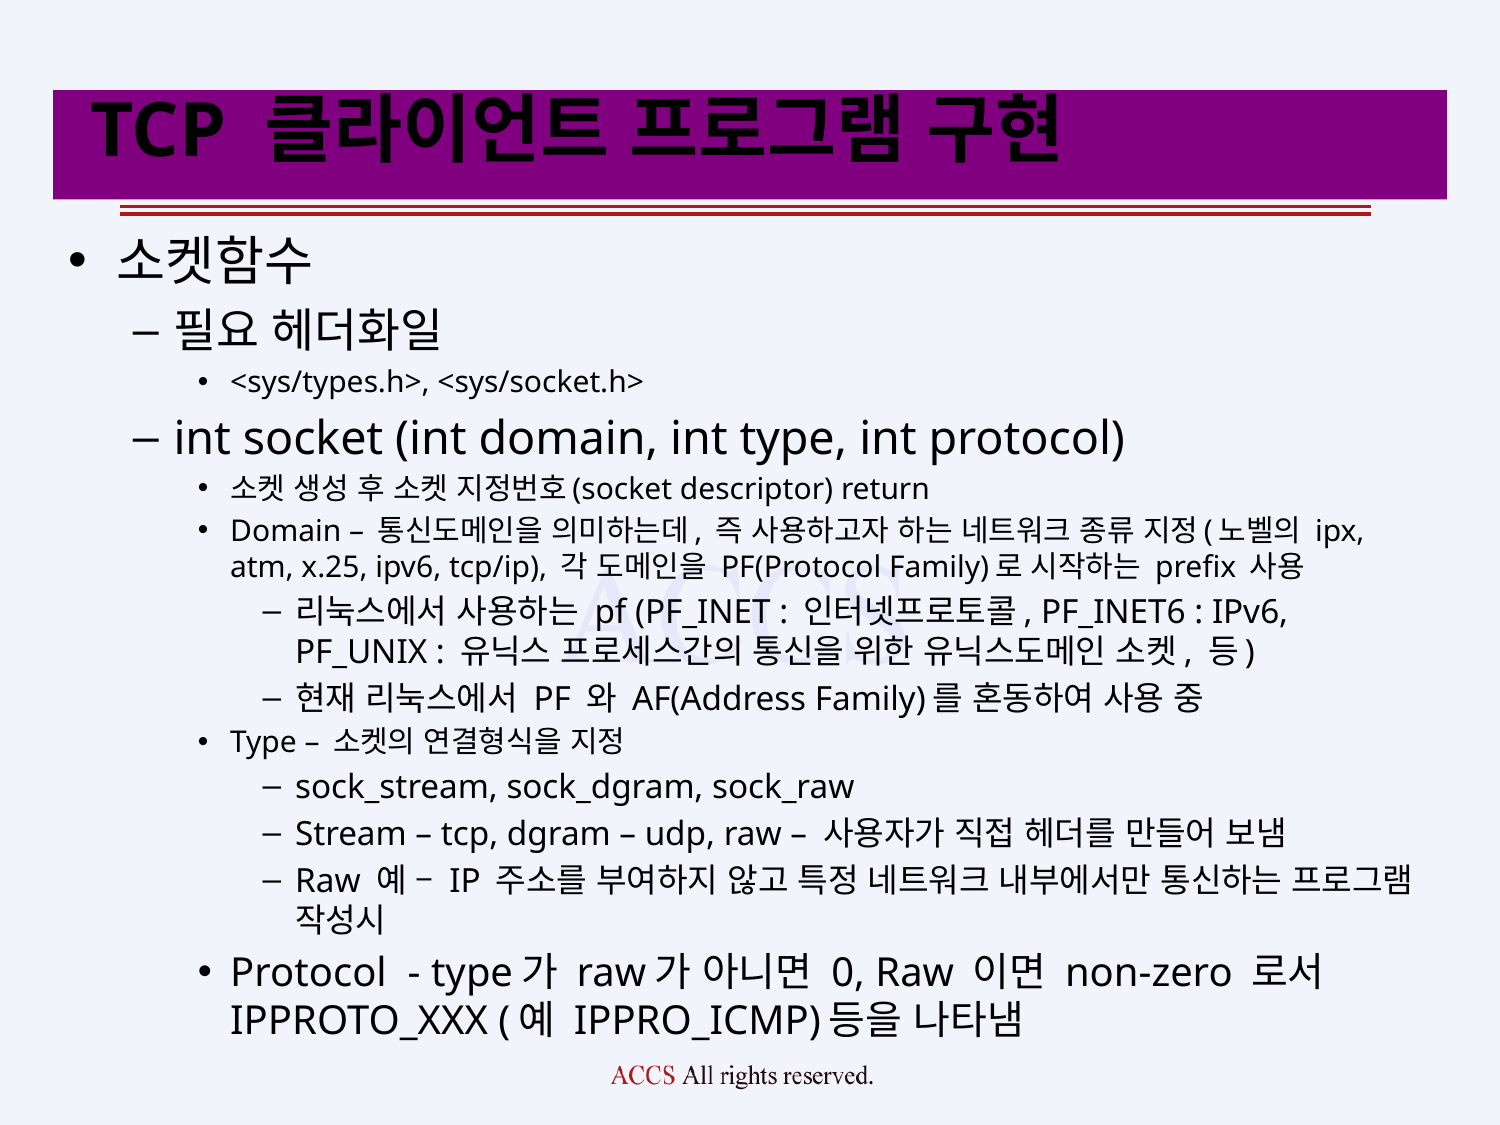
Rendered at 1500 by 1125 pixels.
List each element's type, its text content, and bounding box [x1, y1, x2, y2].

text_box [53, 90, 75, 200]
list 소켓함수 필요 헤더화일 <sys/types.h>, <sys/socket.h> int socket (int domain, int type, int protocol) 소켓 생성 후 소켓 지정번호(socket descriptor) return Domain – 통신도메인을 의미하는데, 즉 사용하고자 하는 네트워크 종류 지정(노벨의 ipx, atm, x.25, ipv6, tcp/ip), 각 도메인을 PF(Protocol Family)로 시작하는 prefix 사용 리눅스에서 사용하는 pf (PF_INET : 인터넷프로토콜, PF_INET6 : IPv6, PF_UNIX : 유닉스 프로세스간의 통신을 위한 유닉스도메인 소켓, 등) 현재 리눅스에서 PF 와 AF(Address Family)를 혼동하여 사용 중 Type – 소켓의 연결형식을 지정 sock_stream, sock_dgram, sock_raw Stream – tcp, dgram – udp, raw – 사용자가 직접 헤더를 만들어 보냄 Raw 예 – IP 주소를 부여하지 않고 특정 네트워크 내부에서만 통신하는 프로그램 작성시 Protocol - type가 raw가 아니면 0, Raw 이면 non-zero 로서 IPPROTO_XXX (예 IPPRO_ICMP)등을 나타냄 [53, 220, 1436, 1059]
text_box [1425, 90, 1447, 200]
picture [0, 0, 1500, 1125]
title TCP 클라이언트 프로그램 구현 [75, 45, 1425, 208]
